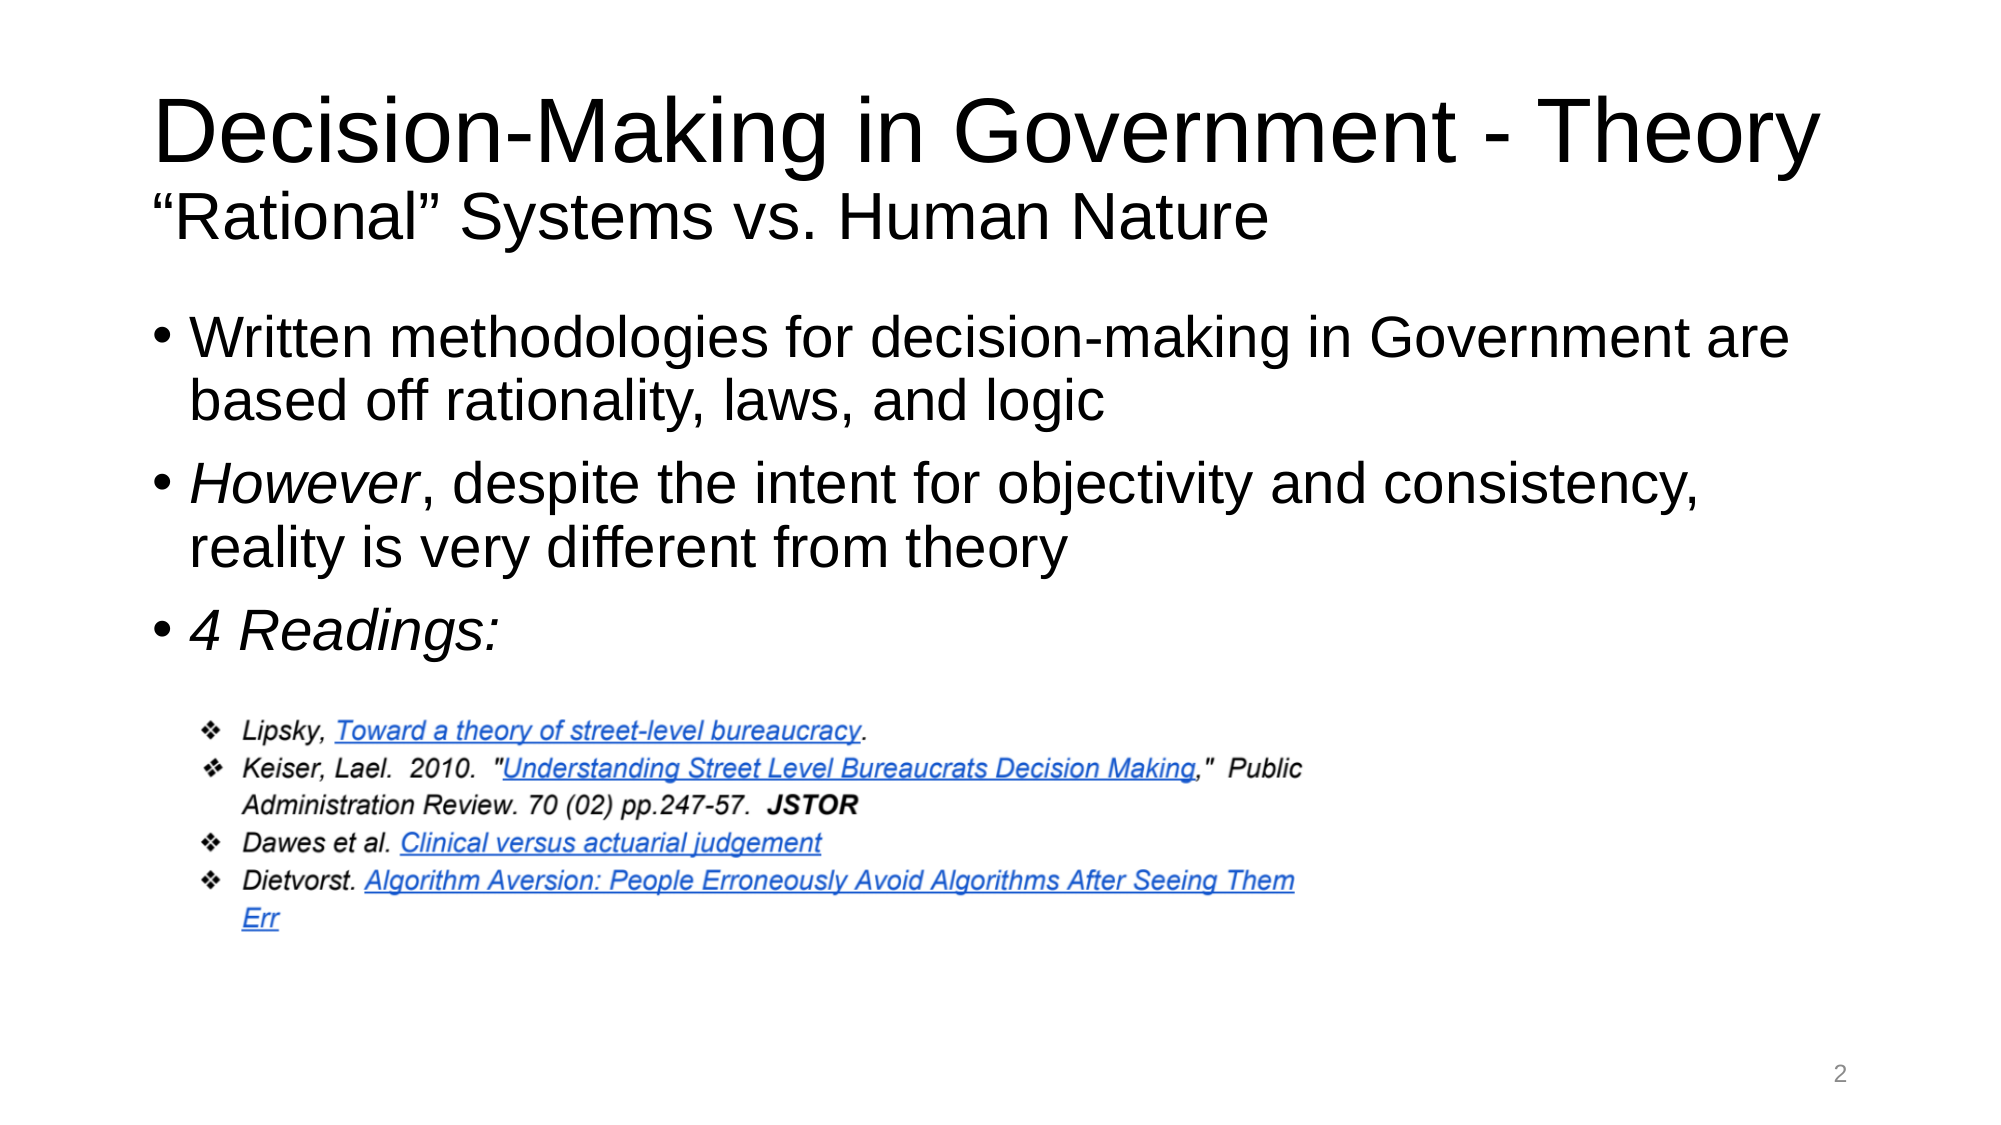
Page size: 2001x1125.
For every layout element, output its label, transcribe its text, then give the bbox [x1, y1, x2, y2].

picture [137, 712, 1330, 942]
list Written methodologies for decision-making in Government are based off rationality, laws, and logic However, despite the intent for objectivity and consistency, reality is very different from theory 4 Readings: [137, 299, 1863, 1014]
title Decision-Making in Government - Theory “Rational” Systems vs. Human Nature [137, 59, 1863, 278]
slide_number 2 [1412, 1042, 1863, 1103]
